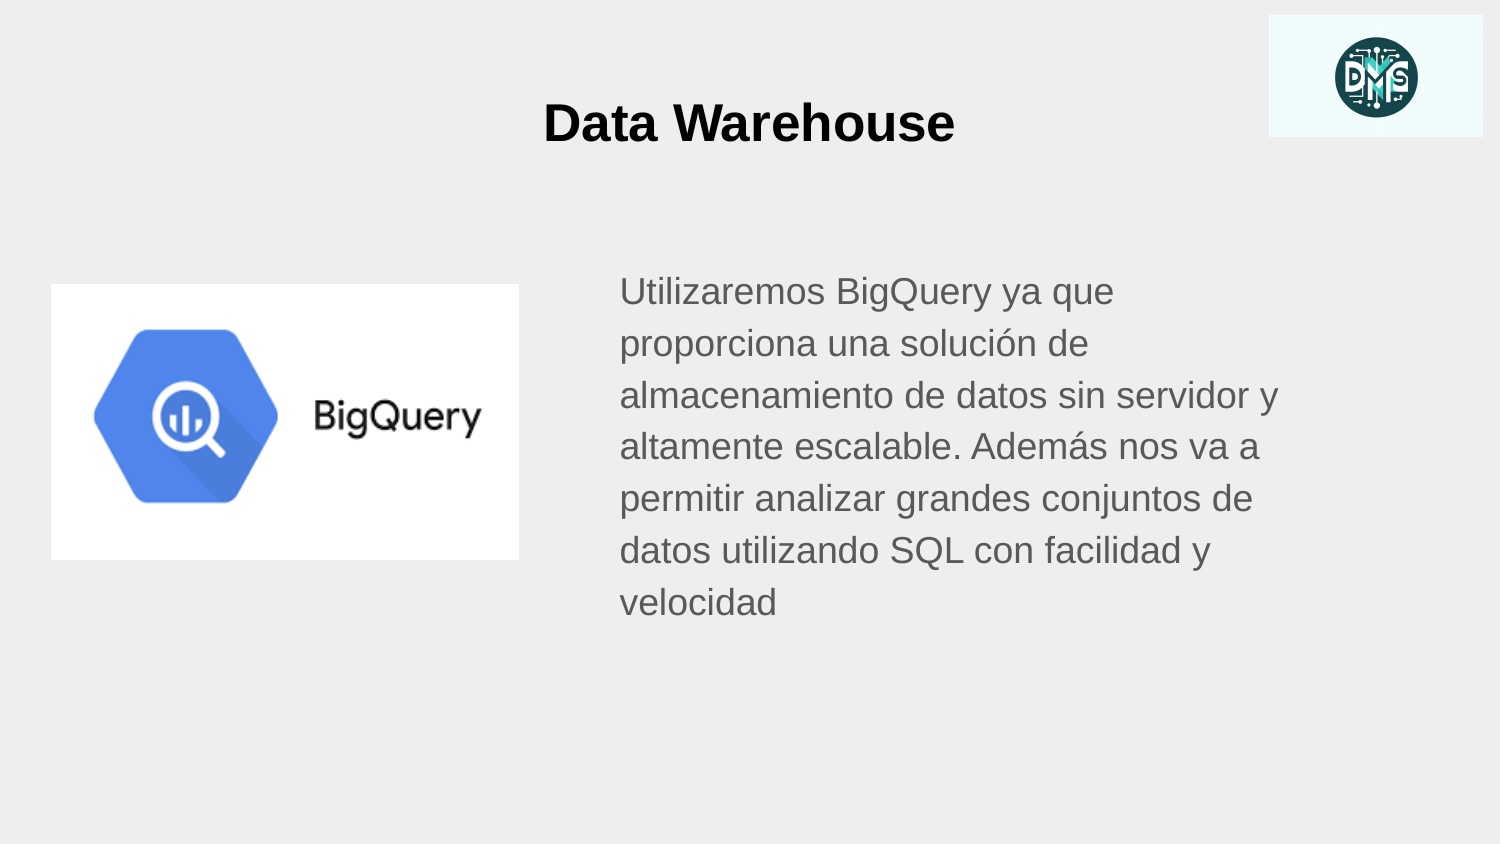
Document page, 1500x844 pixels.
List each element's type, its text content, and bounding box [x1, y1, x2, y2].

picture [50, 284, 519, 560]
list Utilizaremos BigQuery ya que proporciona una solución de almacenamiento de datos sin servidor y altamente escalable. Además nos va a permitir analizar grandes conjuntos de datos utilizando SQL con facilidad y velocidad [604, 245, 1327, 806]
title Data Warehouse [51, 72, 1449, 167]
picture [1269, 14, 1483, 138]
